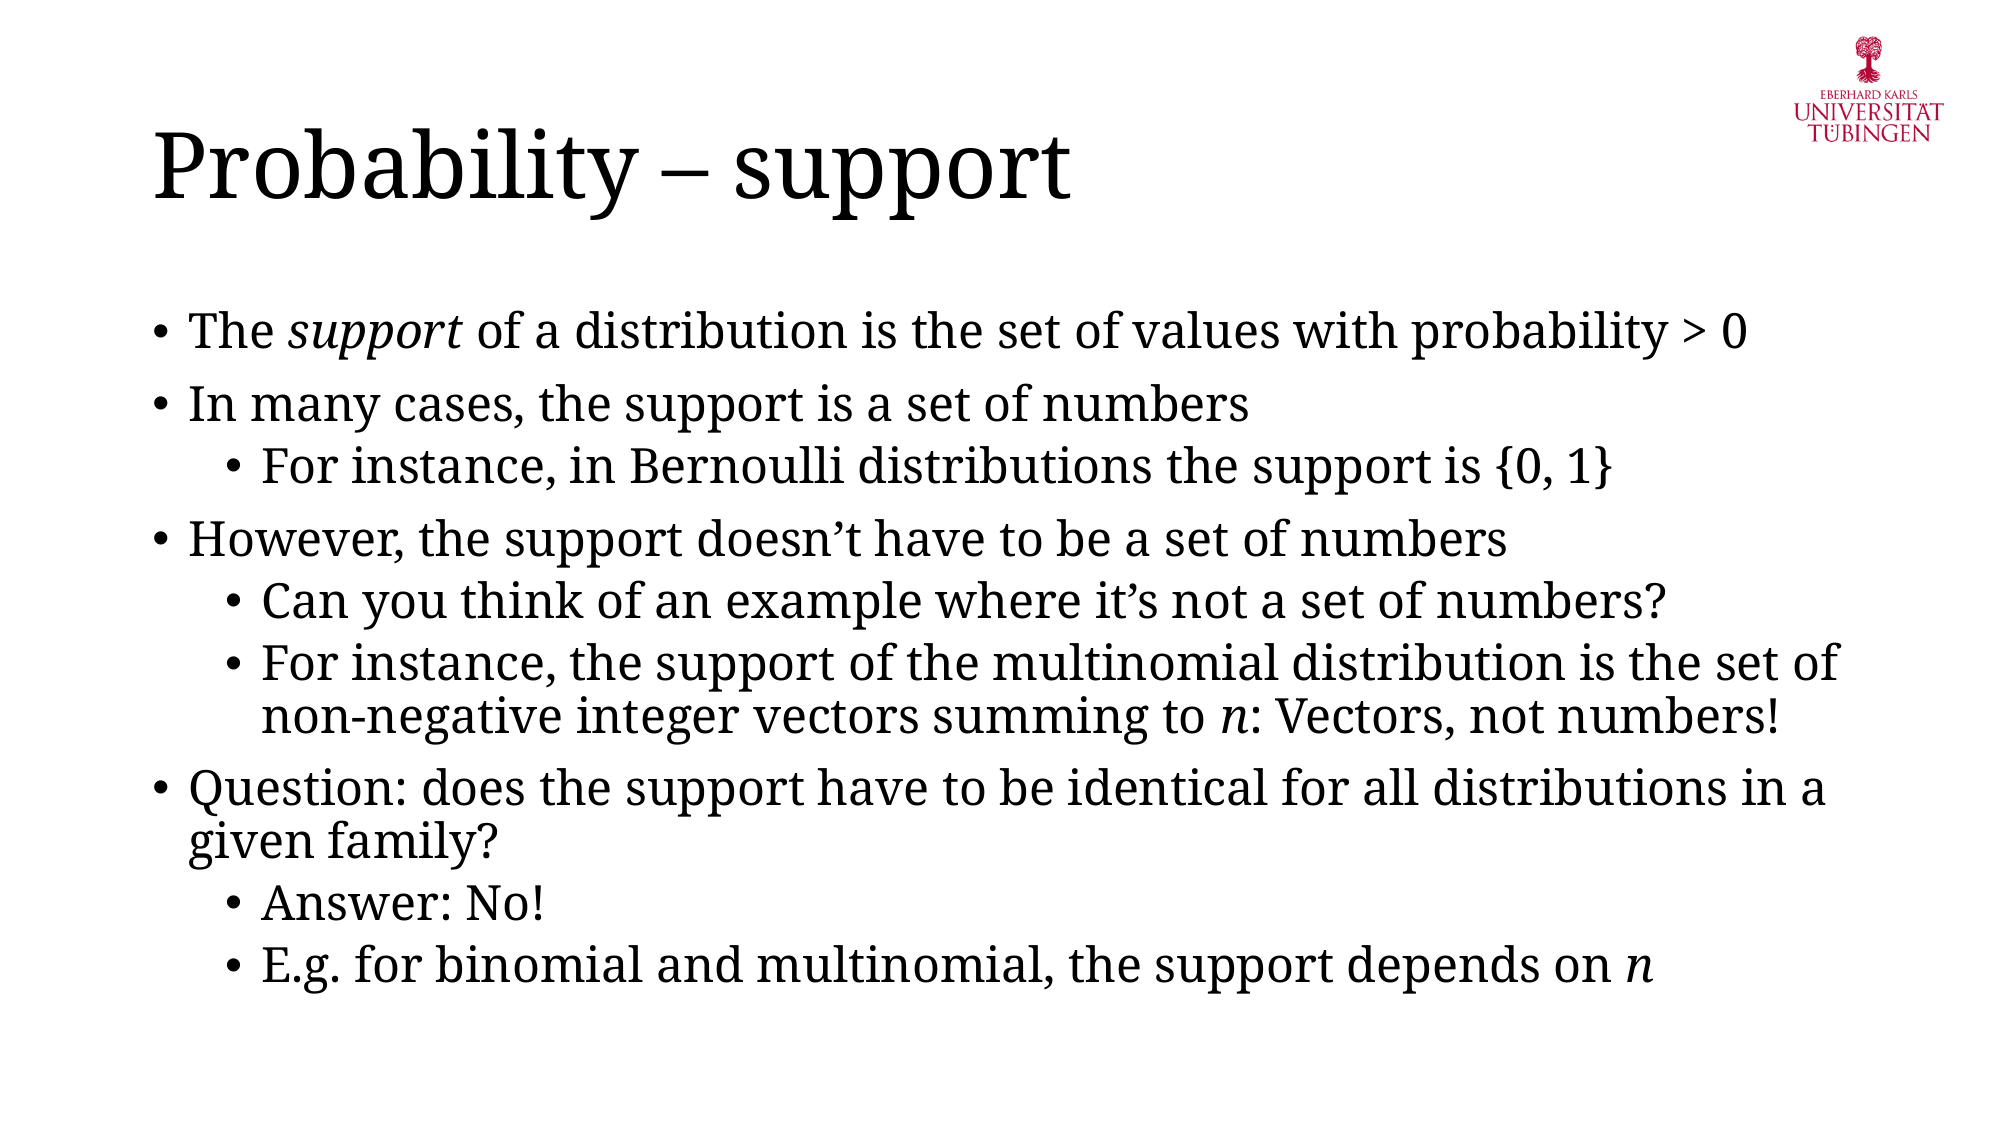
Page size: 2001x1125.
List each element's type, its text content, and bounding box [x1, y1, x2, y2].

picture [1790, 33, 1947, 145]
list The support of a distribution is the set of values with probability > 0 In many cases, the support is a set of numbers For instance, in Bernoulli distributions the support is {0, 1} However, the support doesn’t have to be a set of numbers Can you think of an example where it’s not a set of numbers? For instance, the support of the multinomial distribution is the set of non-negative integer vectors summing to n: Vectors, not numbers! Question: does the support have to be identical for all distributions in a given family? Answer: No! E.g. for binomial and multinomial, the support depends on n [137, 299, 1863, 1014]
title Probability – support [137, 59, 1863, 278]
